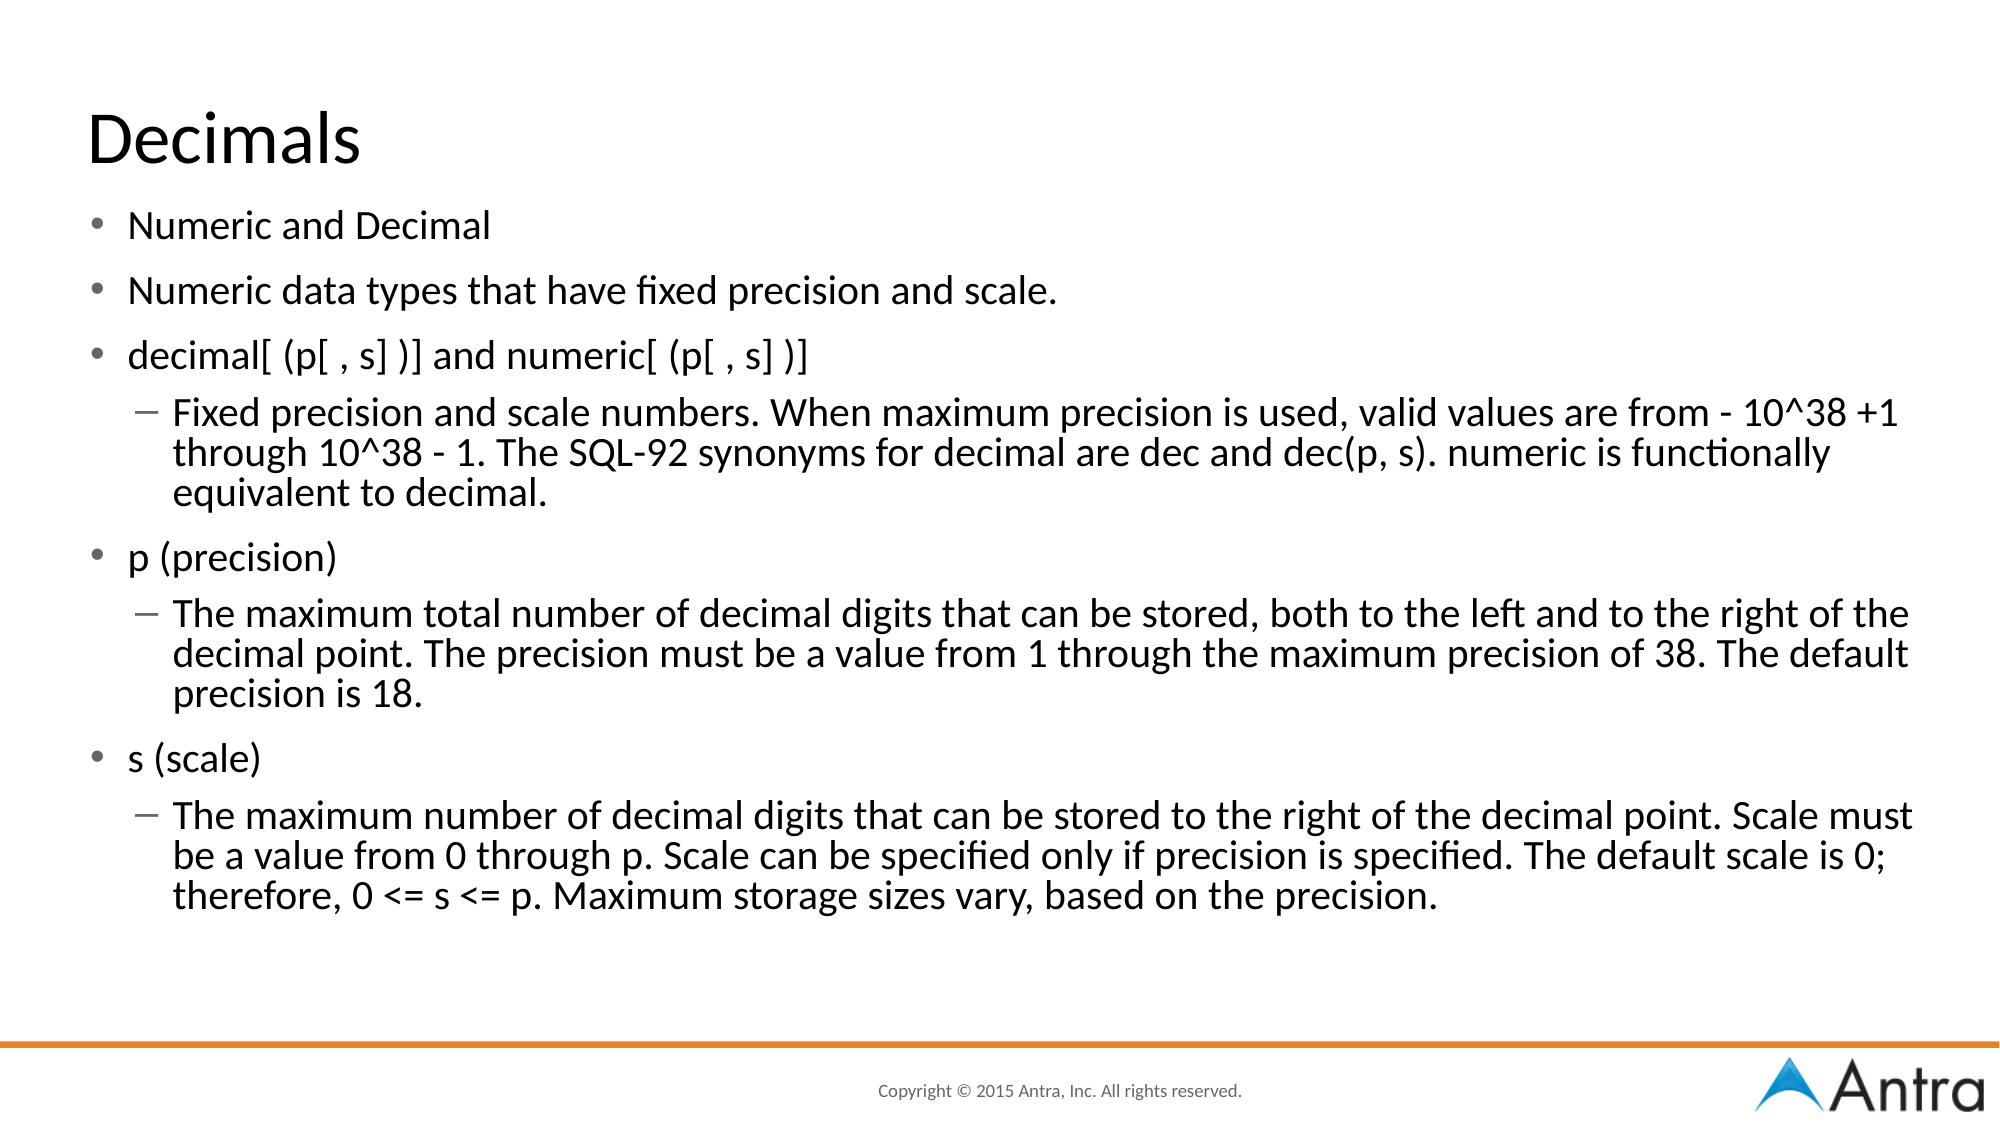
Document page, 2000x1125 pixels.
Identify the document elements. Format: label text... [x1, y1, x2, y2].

picture [1744, 1048, 1994, 1122]
list Numeric and Decimal Numeric data types that have fixed precision and scale. decimal[ (p[ , s] )] and numeric[ (p[ , s] )] Fixed precision and scale numbers. When maximum precision is used, valid values are from - 10^38 +1 through 10^38 - 1. The SQL-92 synonyms for decimal are dec and dec(p, s). numeric is functionally equivalent to decimal. p (precision) The maximum total number of decimal digits that can be stored, both to the left and to the right of the decimal point. The precision must be a value from 1 through the maximum precision of 38. The default precision is 18. s (scale) The maximum number of decimal digits that can be stored to the right of the decimal point. Scale must be a value from 0 through p. Scale can be specified only if precision is specified. The default scale is 0; therefore, 0 <= s <= p. Maximum storage sizes vary, based on the precision. [90, 207, 1966, 963]
title Decimals [87, 66, 1913, 179]
